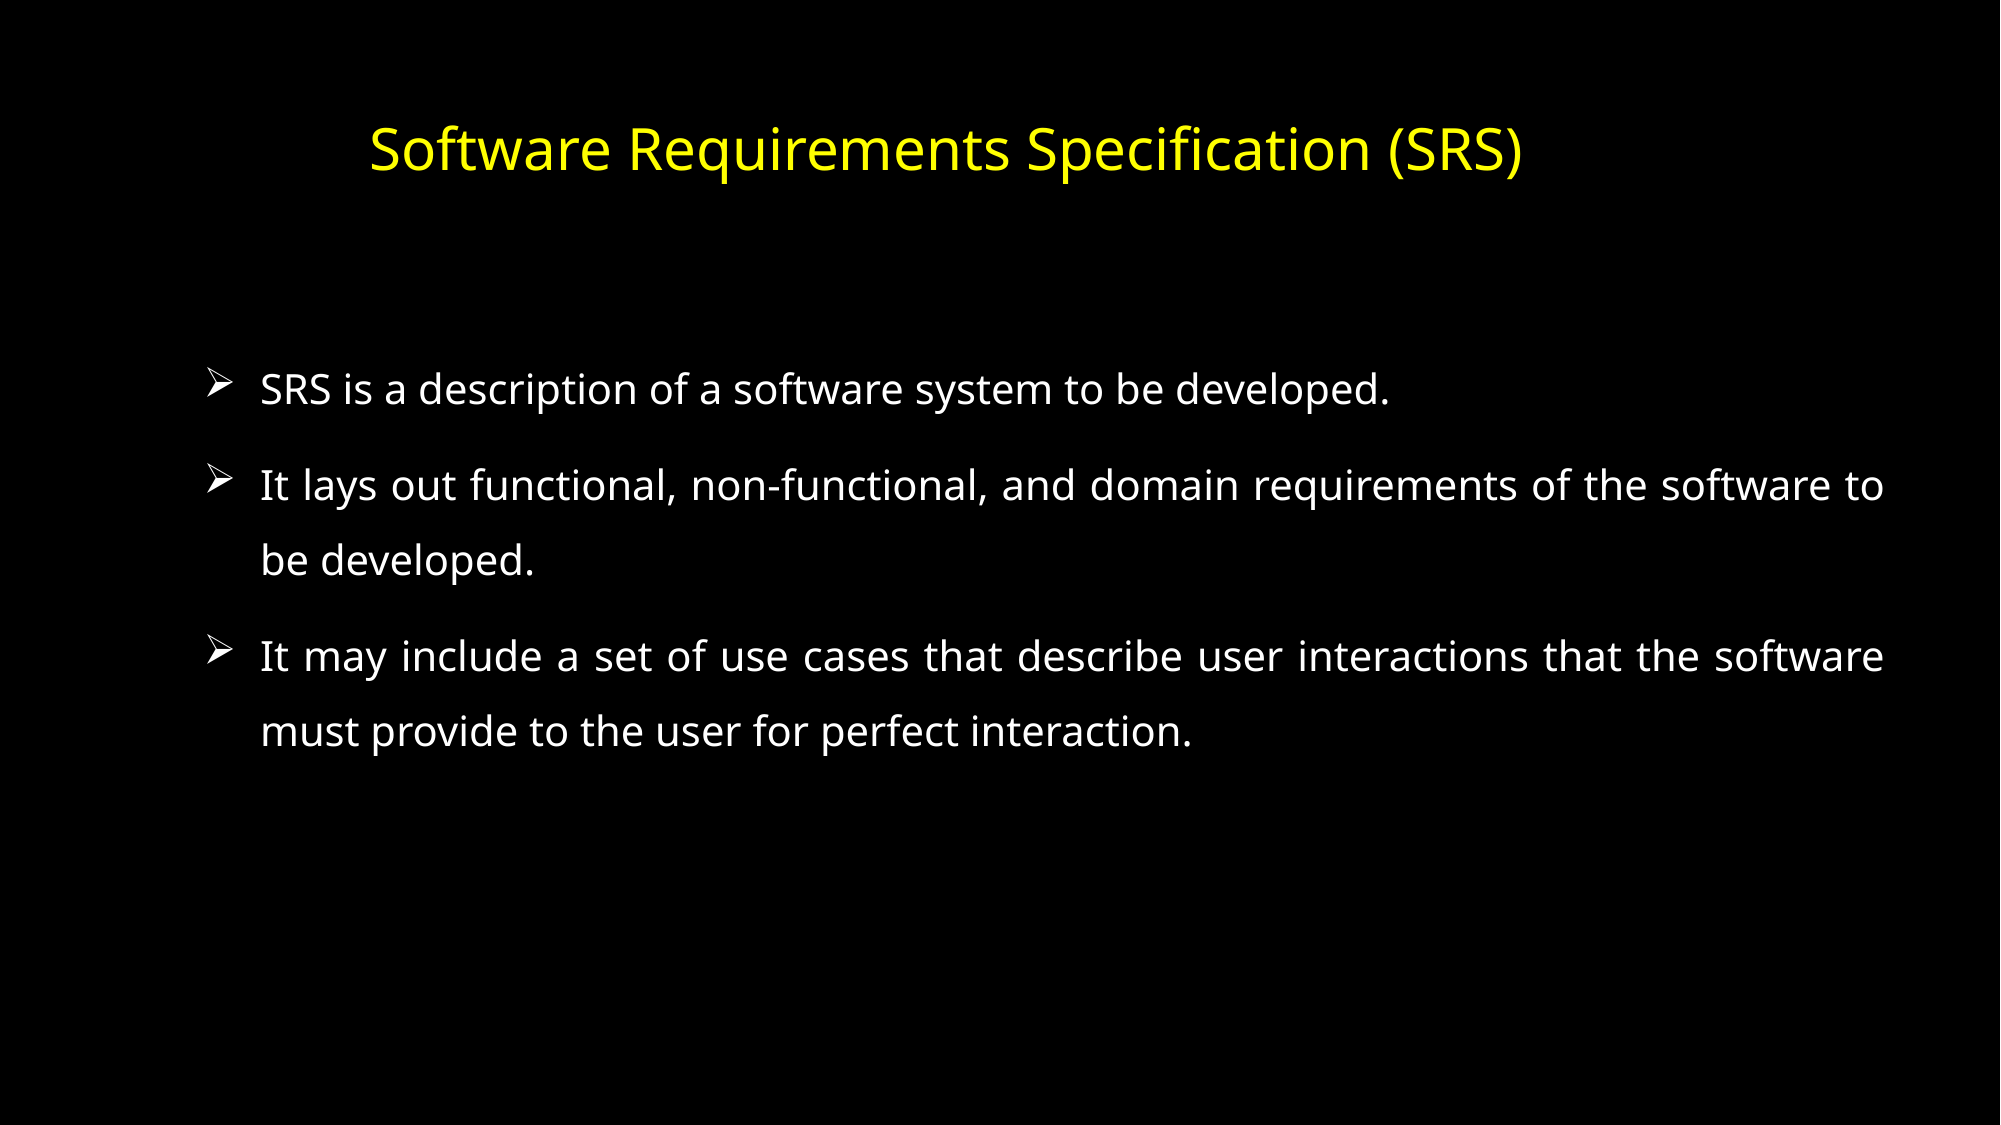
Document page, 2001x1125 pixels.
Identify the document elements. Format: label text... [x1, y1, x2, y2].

title Software Requirements Specification (SRS) [188, 94, 1689, 191]
subtitle SRS is a description of a software system to be developed. It lays out functional, non-functional, and domain requirements of the software to be developed. It may include a set of use cases that describe user interactions that the software must provide to the user for perfect interaction. [188, 329, 1901, 767]
